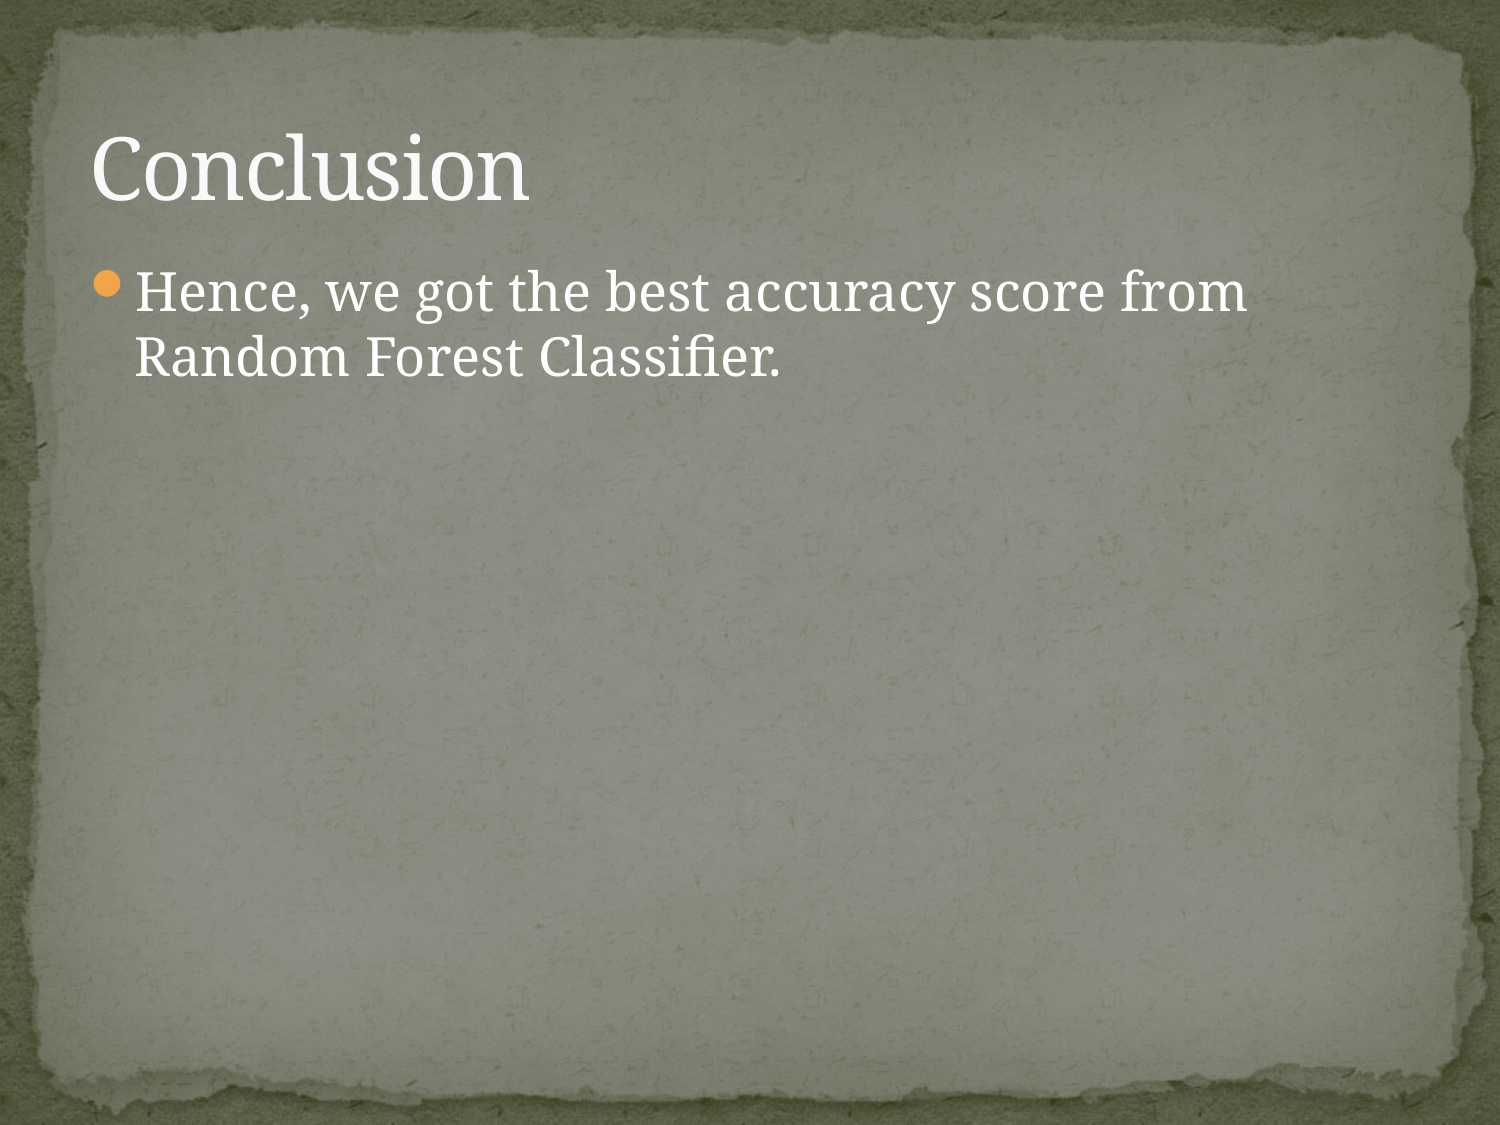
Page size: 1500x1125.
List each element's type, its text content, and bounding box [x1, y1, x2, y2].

title Conclusion [74, 24, 1425, 225]
list Hence, we got the best accuracy score from Random Forest Classifier. [75, 249, 1425, 1000]
